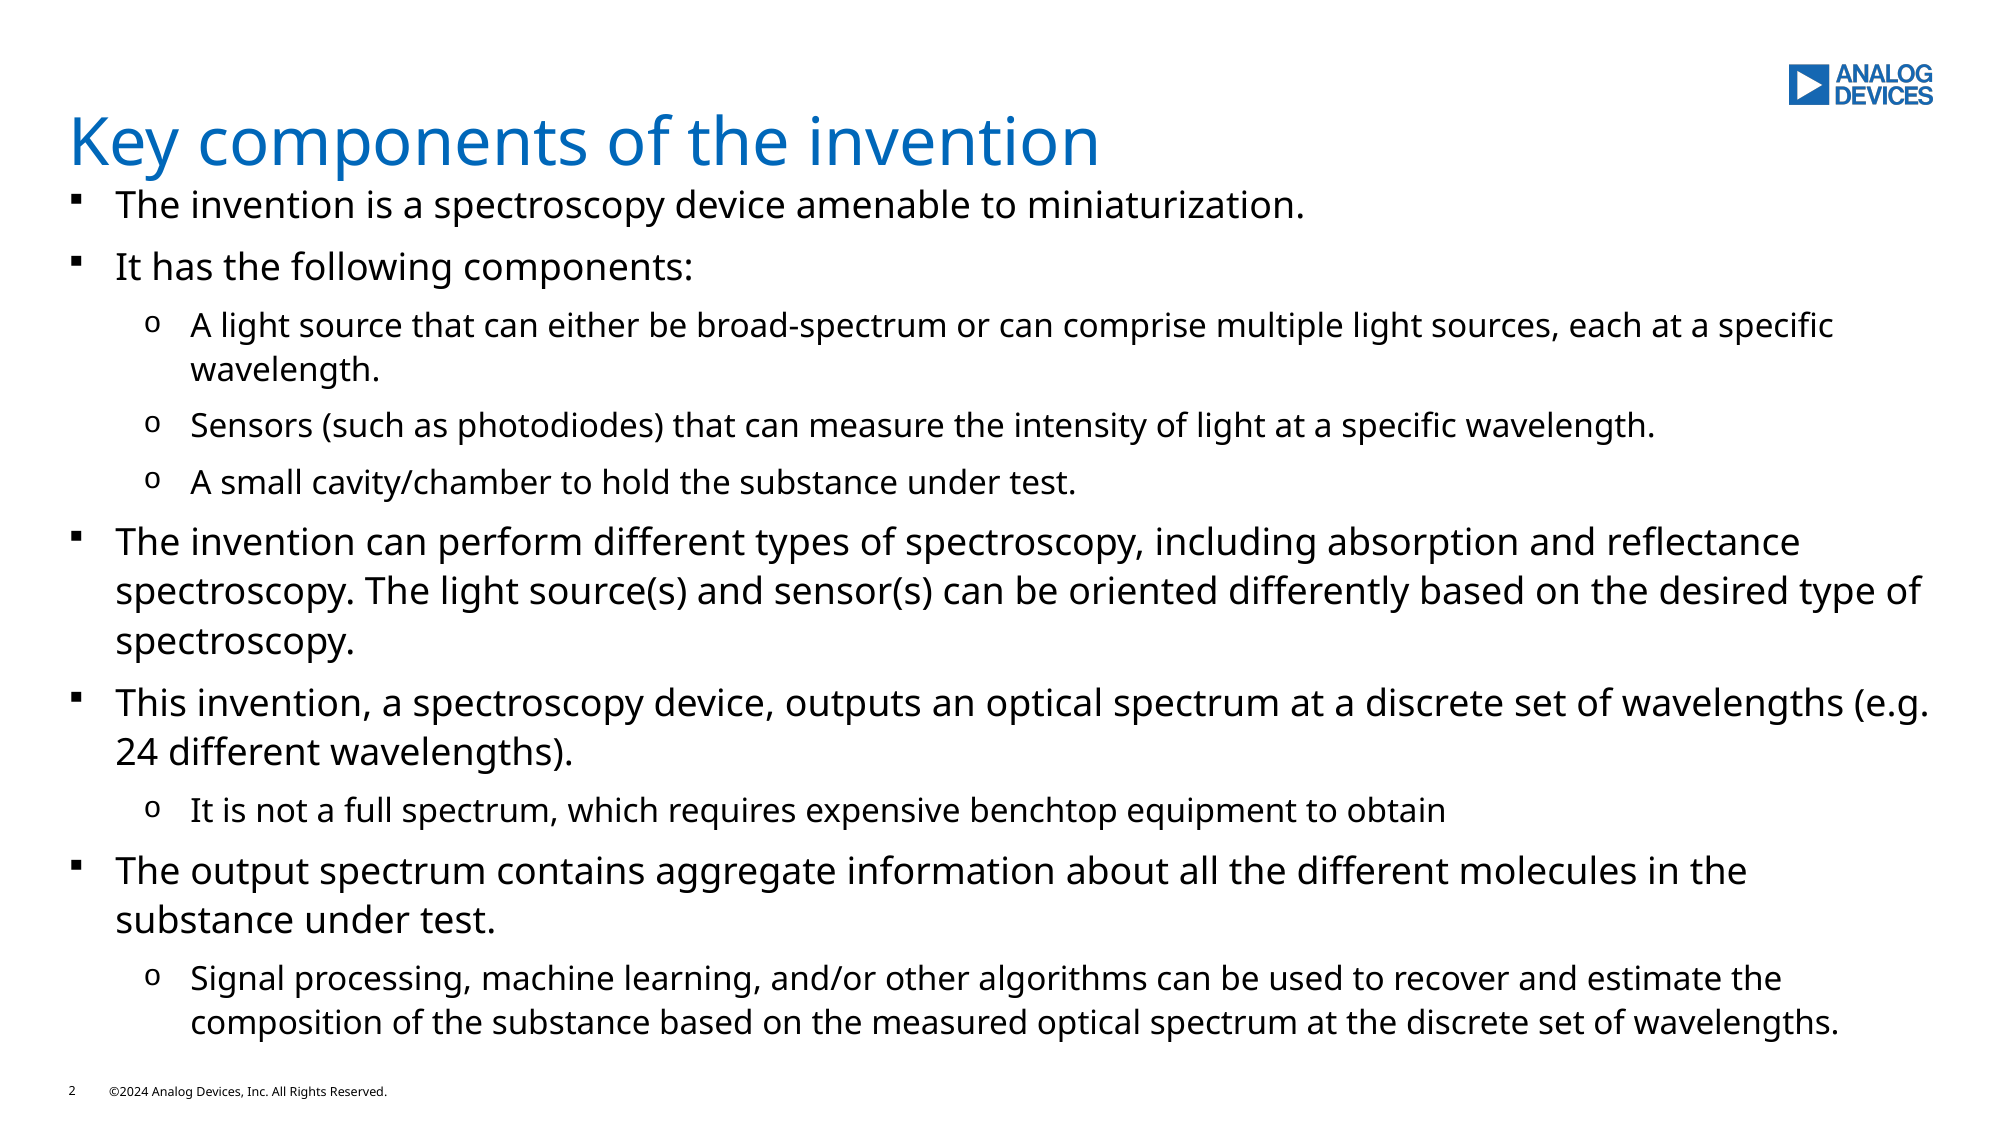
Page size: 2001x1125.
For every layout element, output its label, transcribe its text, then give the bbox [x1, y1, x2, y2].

picture [1789, 64, 1933, 105]
slide_number 2 [68, 1079, 110, 1104]
footer ©2024 Analog Devices, Inc. All Rights Reserved. [110, 1079, 969, 1104]
list The invention is a spectroscopy device amenable to miniaturization. It has the following components: A light source that can either be broad-spectrum or can comprise multiple light sources, each at a specific wavelength. Sensors (such as photodiodes) that can measure the intensity of light at a specific wavelength. A small cavity/chamber to hold the substance under test. The invention can perform different types of spectroscopy, including absorption and reflectance spectroscopy. The light source(s) and sensor(s) can be oriented differently based on the desired type of spectroscopy. This invention, a spectroscopy device, outputs an optical spectrum at a discrete set of wavelengths (e.g. 24 different wavelengths). It is not a full spectrum, which requires expensive benchtop equipment to obtain The output spectrum contains aggregate information about all the different molecules in the substance under test. Signal processing, machine learning, and/or other algorithms can be used to recover and estimate the composition of the substance based on the measured optical spectrum at the discrete set of wavelengths. [68, 221, 1932, 1058]
title Key components of the invention [68, 104, 1722, 179]
